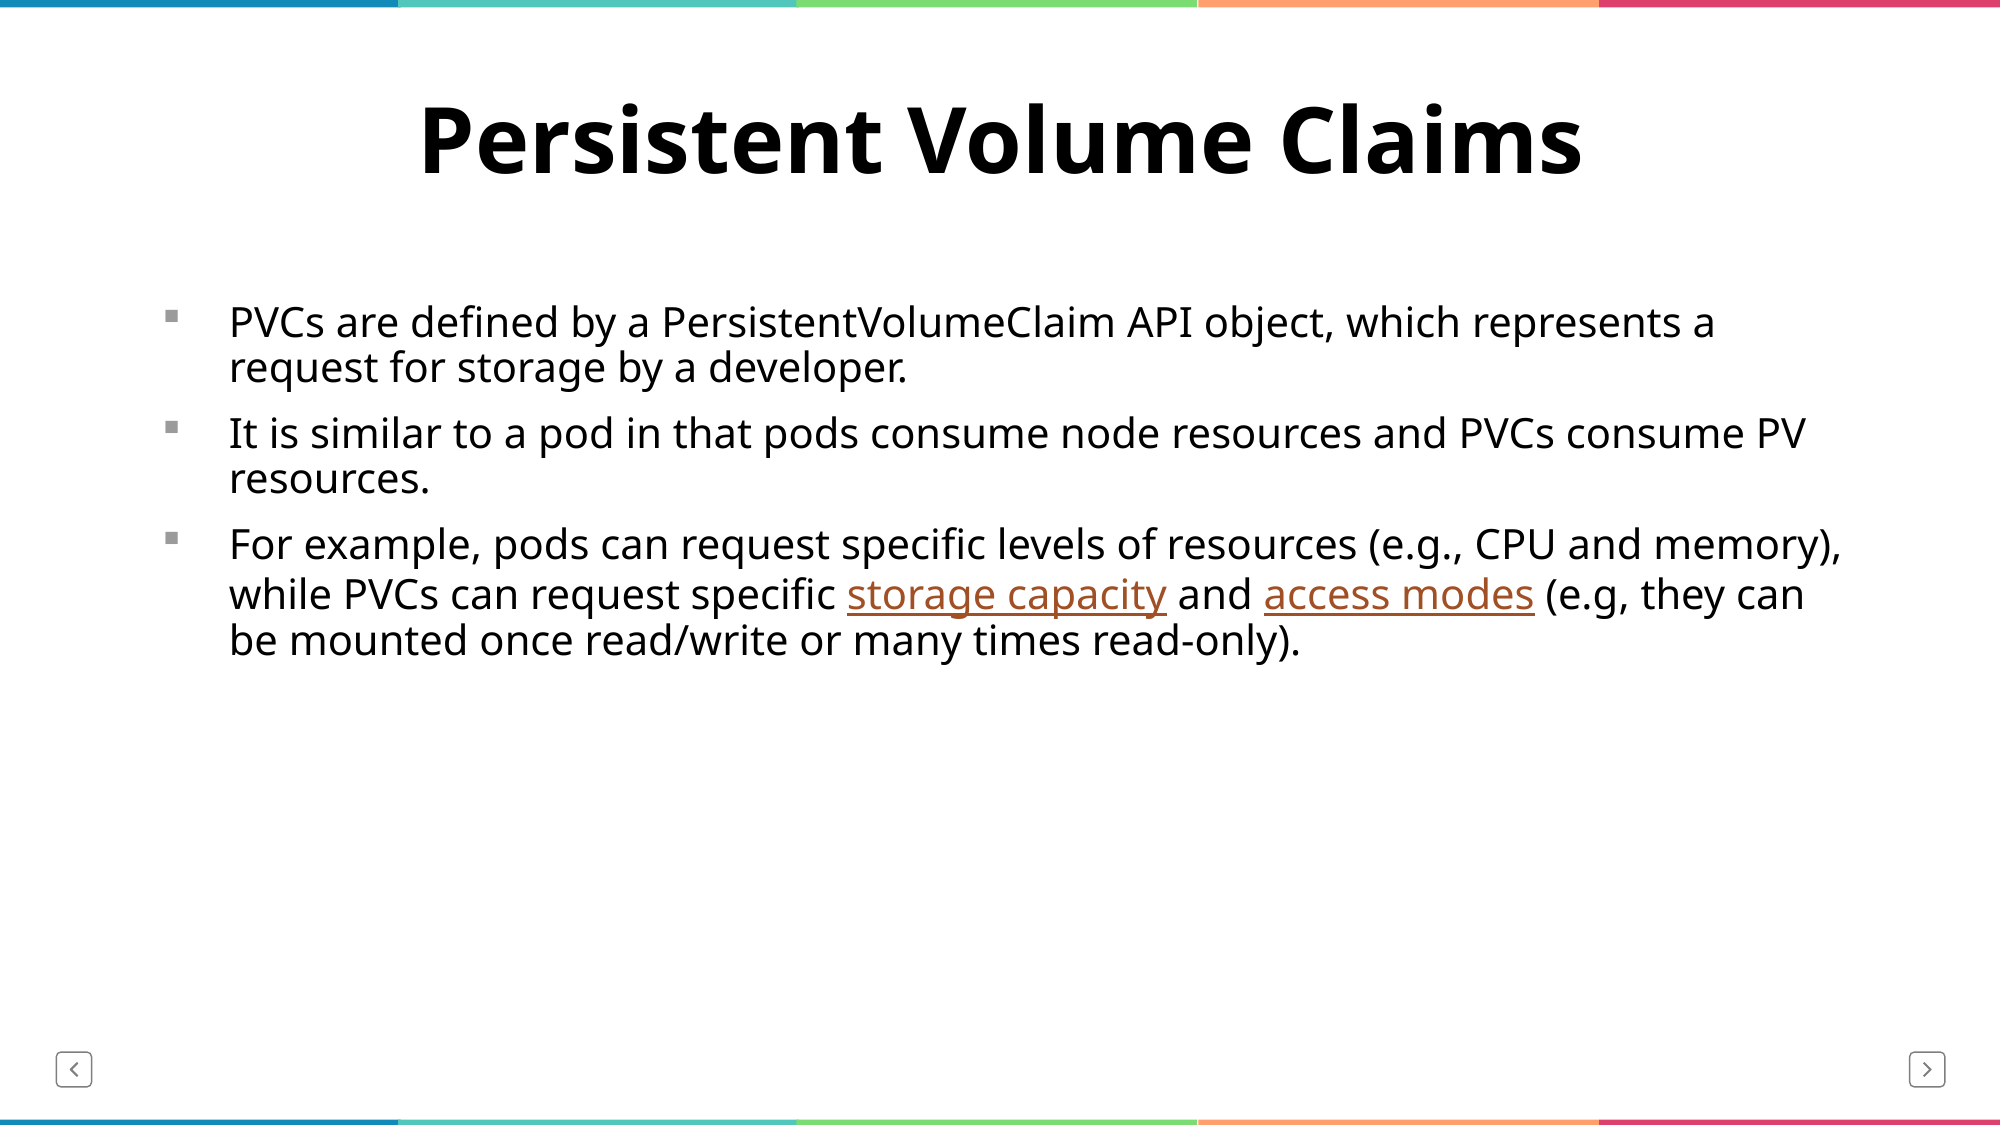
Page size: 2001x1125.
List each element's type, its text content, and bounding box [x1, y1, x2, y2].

title Persistent Volume Claims [138, 68, 1864, 219]
list PVCs are defined by a PersistentVolumeClaim API object, which represents a request for storage by a developer. It is similar to a pod in that pods consume node resources and PVCs consume PV resources. For example, pods can request specific levels of resources (e.g., CPU and memory), while PVCs can request specific storage capacity and access modes (e.g, they can be mounted once read/write or many times read-only). [138, 294, 1864, 965]
